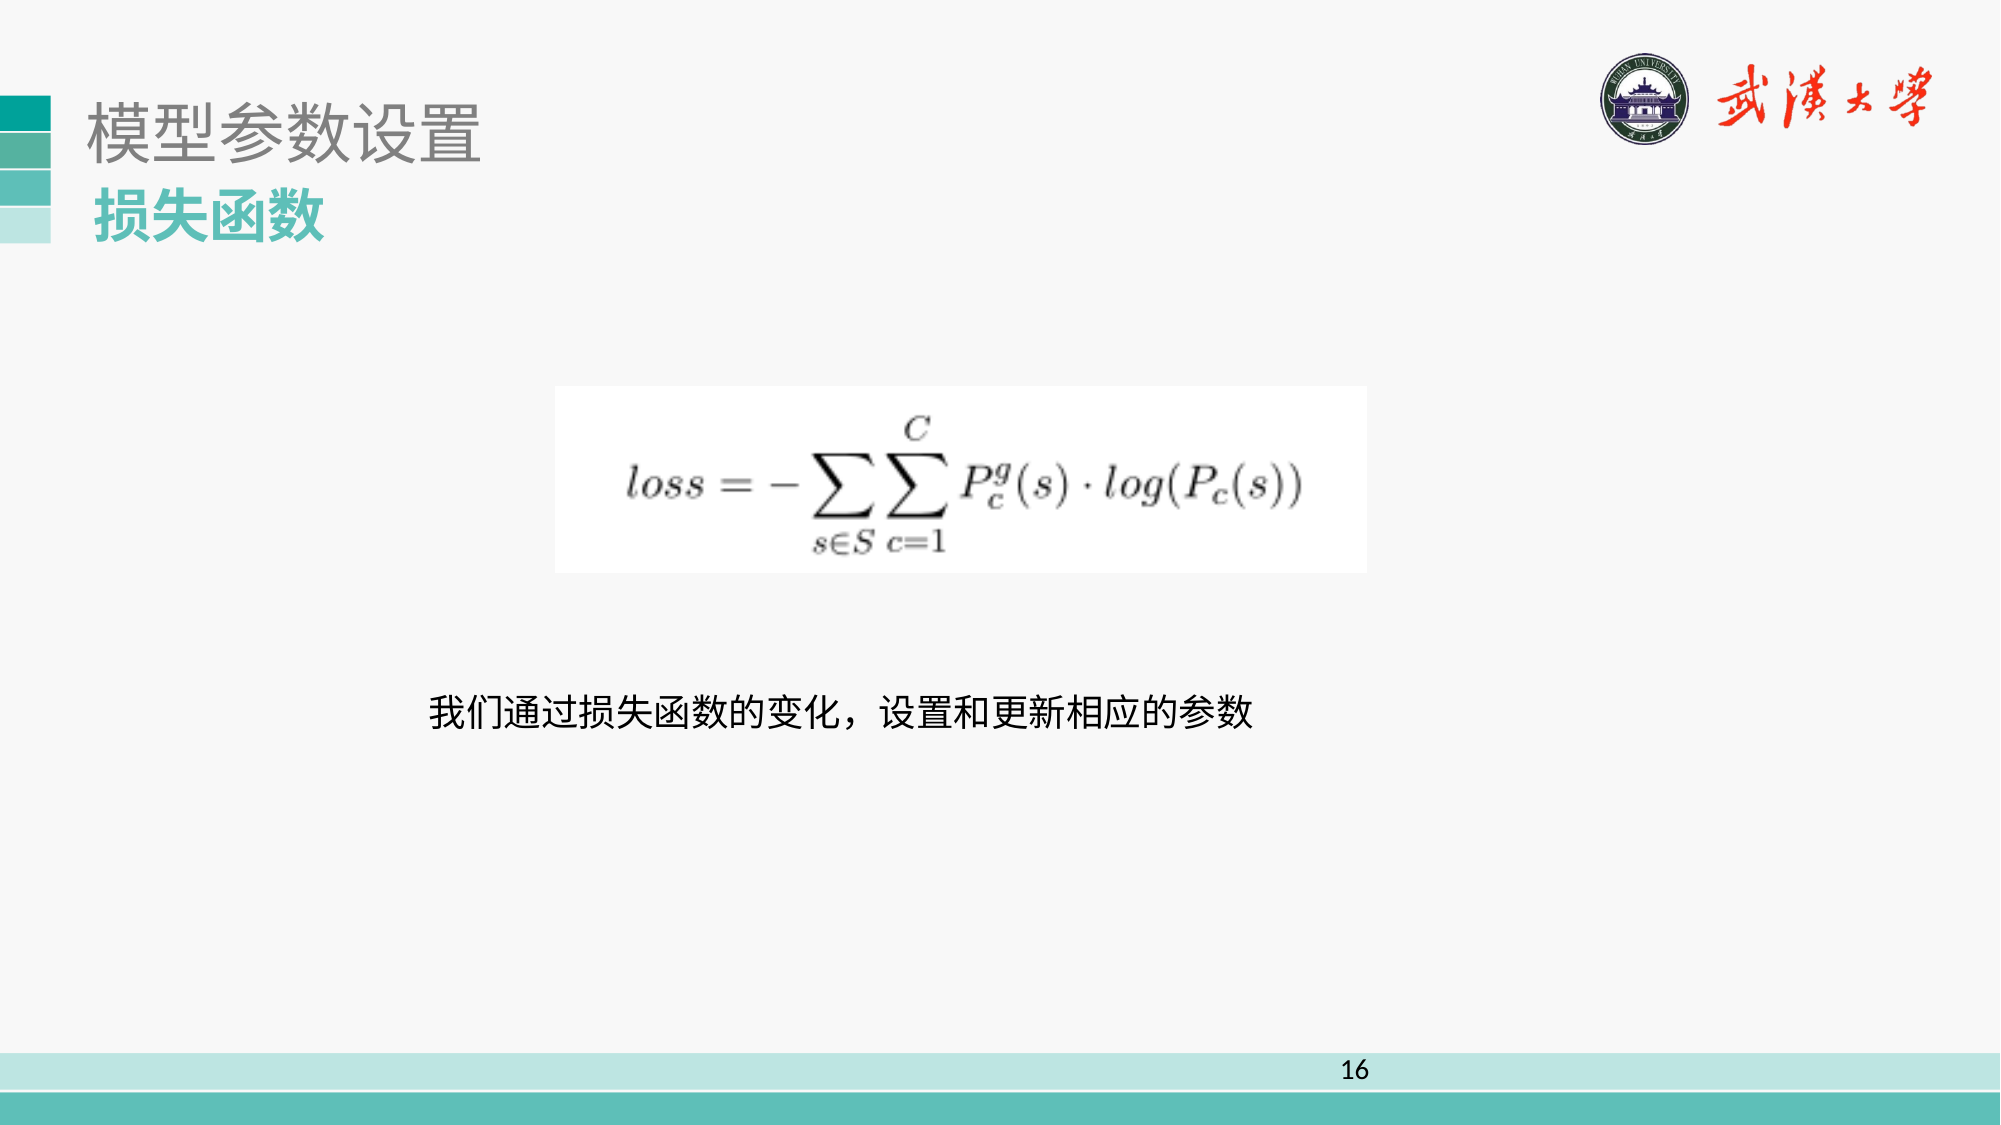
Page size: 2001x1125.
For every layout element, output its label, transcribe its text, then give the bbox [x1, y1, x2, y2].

title 模型参数设置 [68, 91, 1546, 172]
list 损失函数 [78, 179, 1237, 263]
picture [555, 386, 1367, 573]
text_box 我们通过损失函数的变化，设置和更新相应的参数 [413, 681, 1414, 742]
picture [1711, 58, 1932, 137]
picture [1600, 53, 1689, 145]
slide_number 16 [1325, 1042, 1863, 1103]
